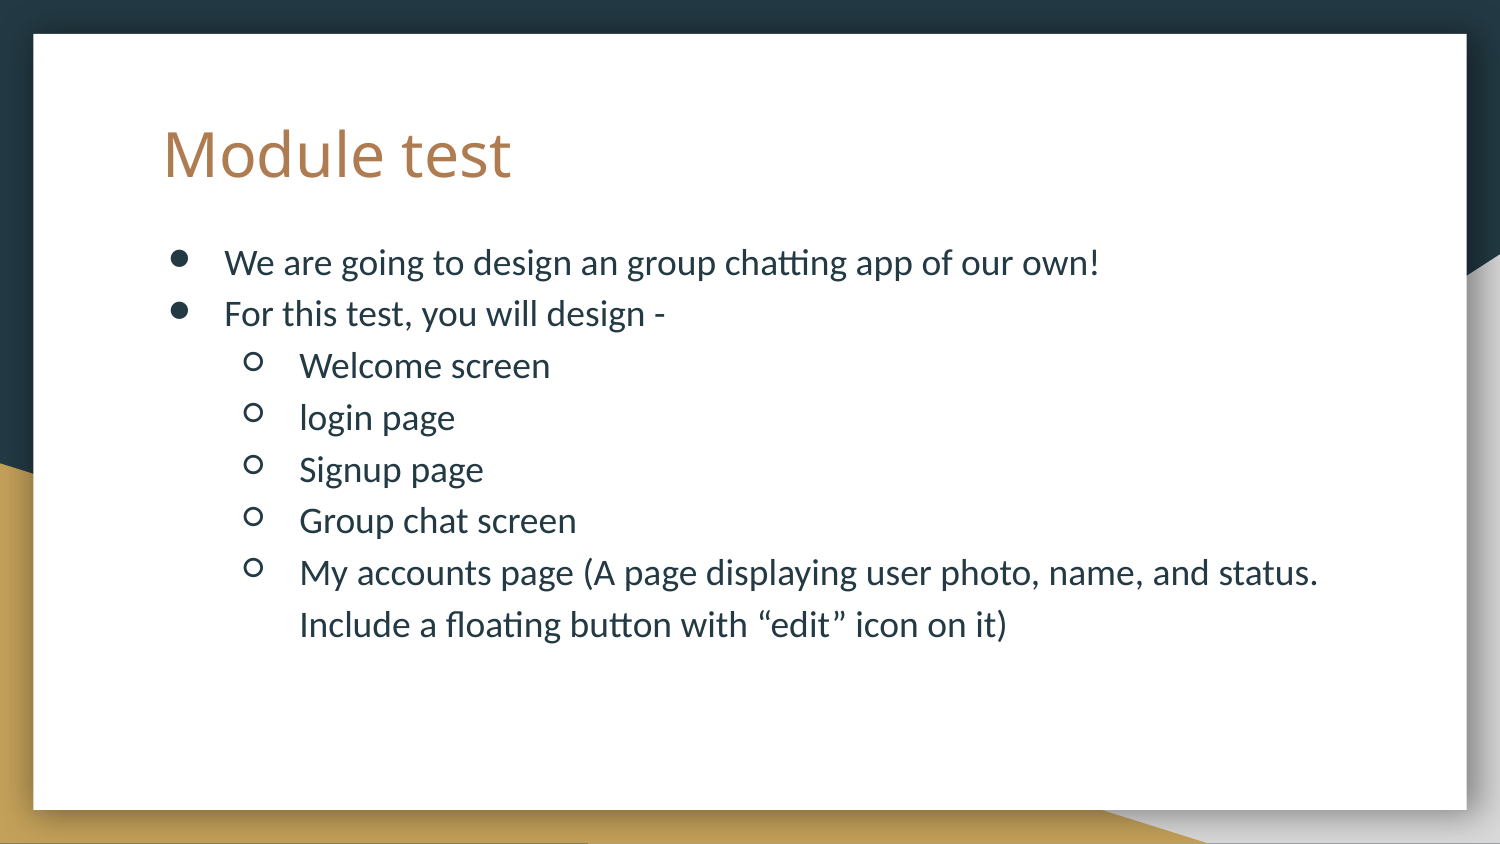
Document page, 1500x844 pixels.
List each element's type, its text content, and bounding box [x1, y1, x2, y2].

list We are going to design an group chatting app of our own! For this test, you will design - Welcome screen login page Signup page Group chat screen My accounts page (A page displaying user photo, name, and status. Include a floating button with “edit” icon on it) [134, 215, 1366, 709]
title Module test [147, 100, 1379, 216]
